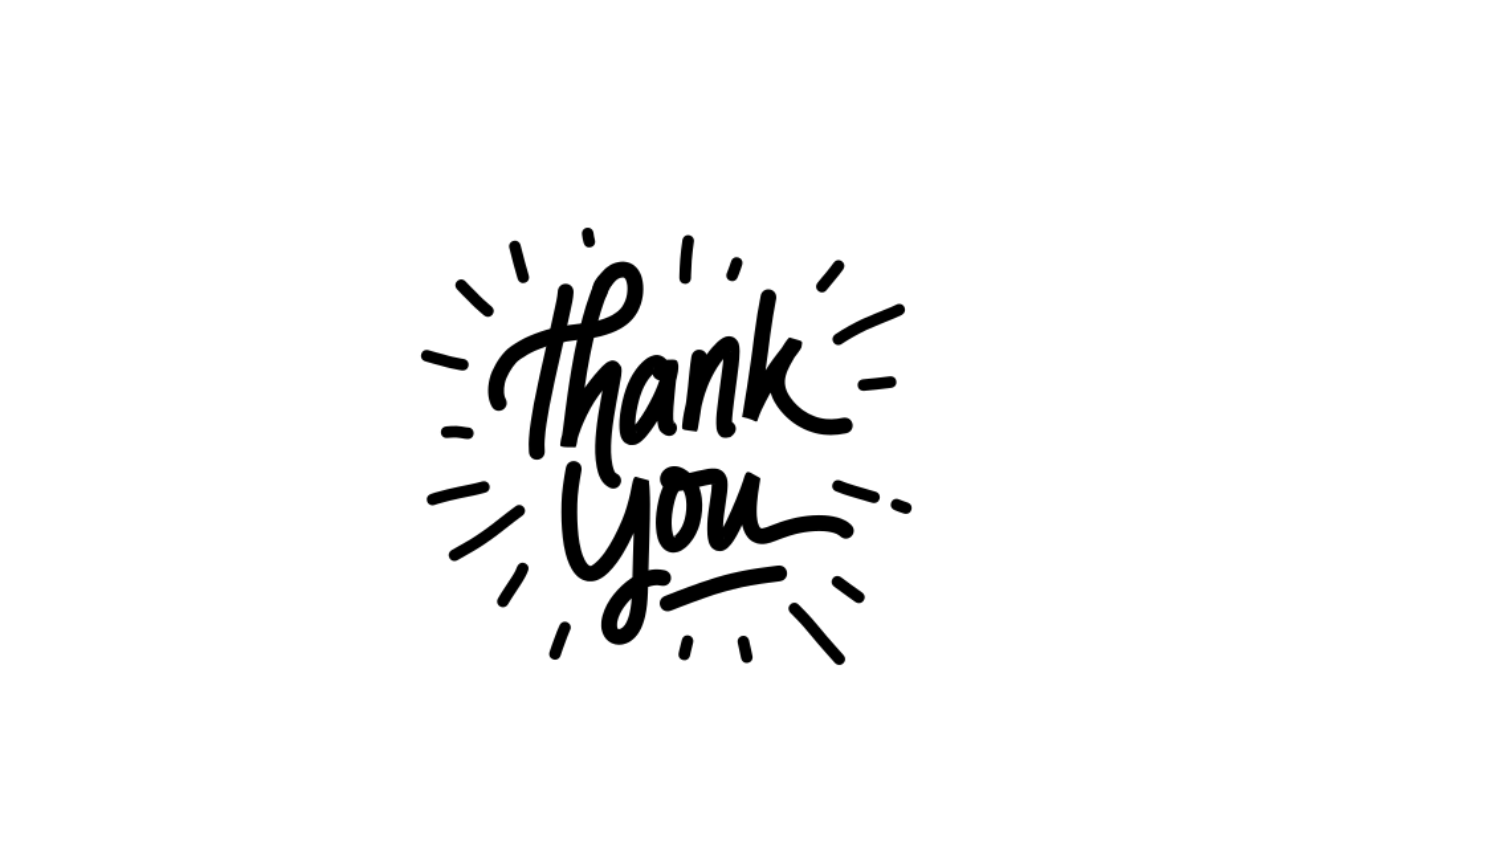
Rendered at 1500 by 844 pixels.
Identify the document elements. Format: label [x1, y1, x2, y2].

picture [269, 49, 1064, 844]
